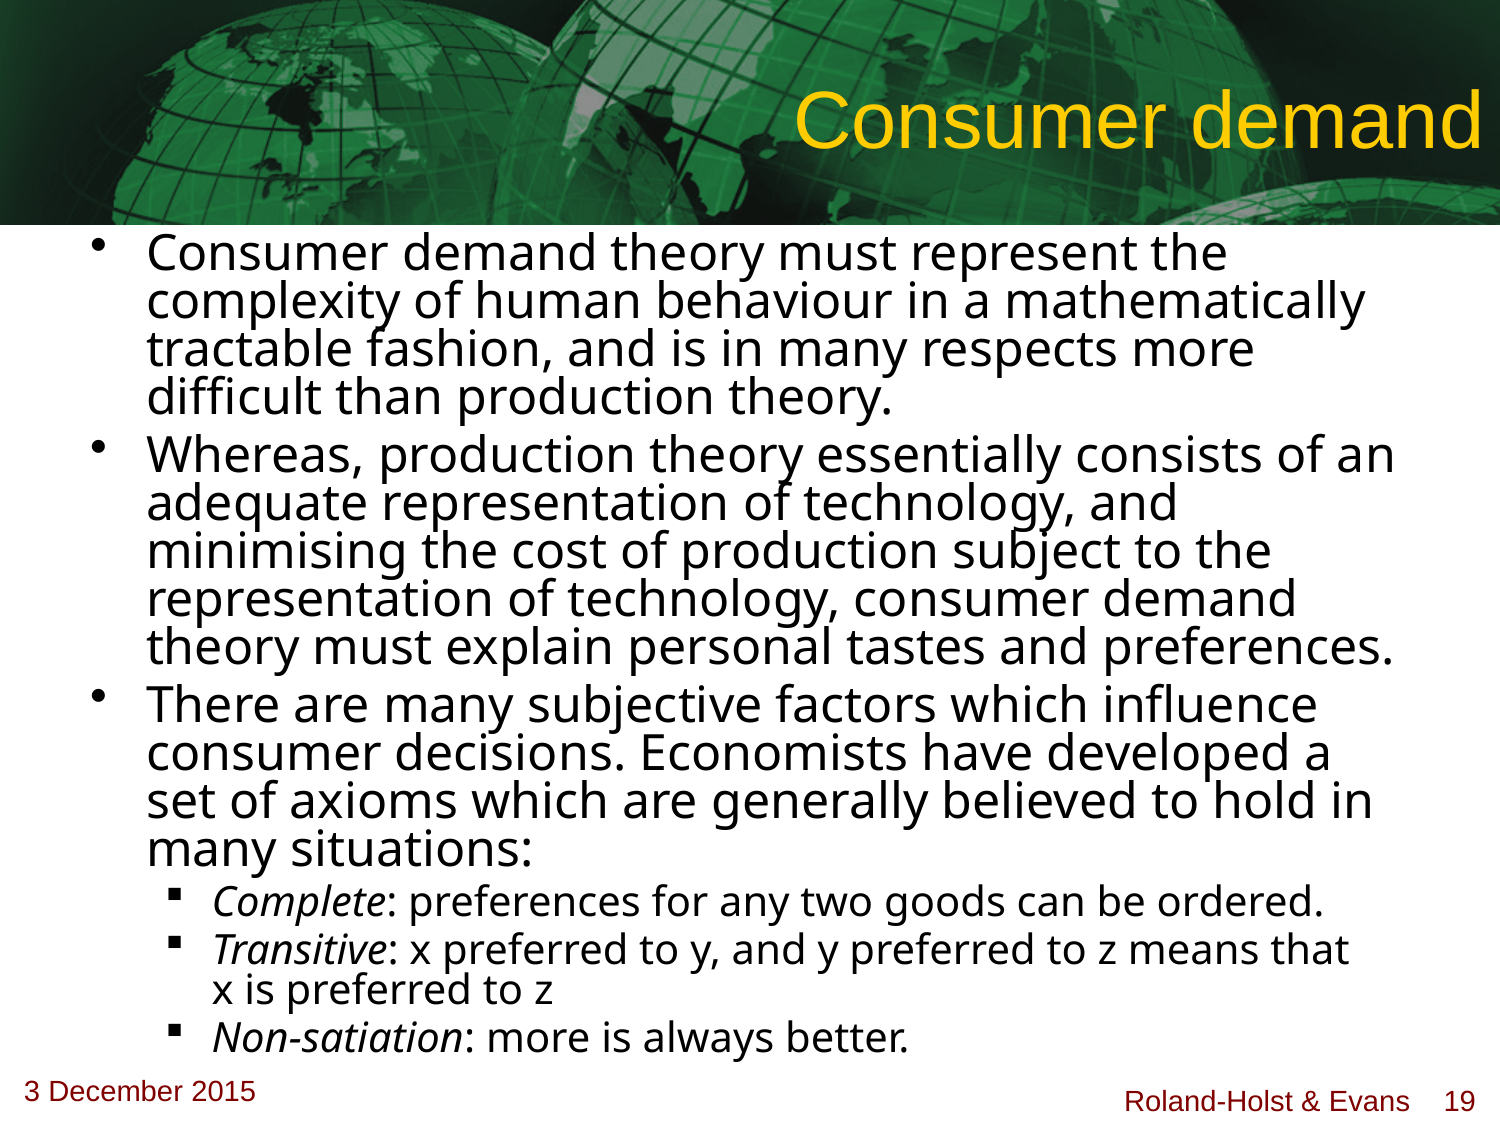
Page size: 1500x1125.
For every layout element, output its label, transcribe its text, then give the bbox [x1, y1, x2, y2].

title Consumer demand [382, 22, 1500, 211]
picture [0, 0, 1500, 225]
list Consumer demand theory must represent the complexity of human behaviour in a mathematically tractable fashion, and is in many respects more difficult than production theory. Whereas, production theory essentially consists of an adequate representation of technology, and minimising the cost of production subject to the representation of technology, consumer demand theory must explain personal tastes and preferences. There are many subjective factors which influence consumer decisions. Economists have developed a set of axioms which are generally believed to hold in many situations: Complete: preferences for any two goods can be ordered. Transitive: x preferred to y, and y preferred to z means that x is preferred to z Non-satiation: more is always better. [75, 224, 1425, 1088]
